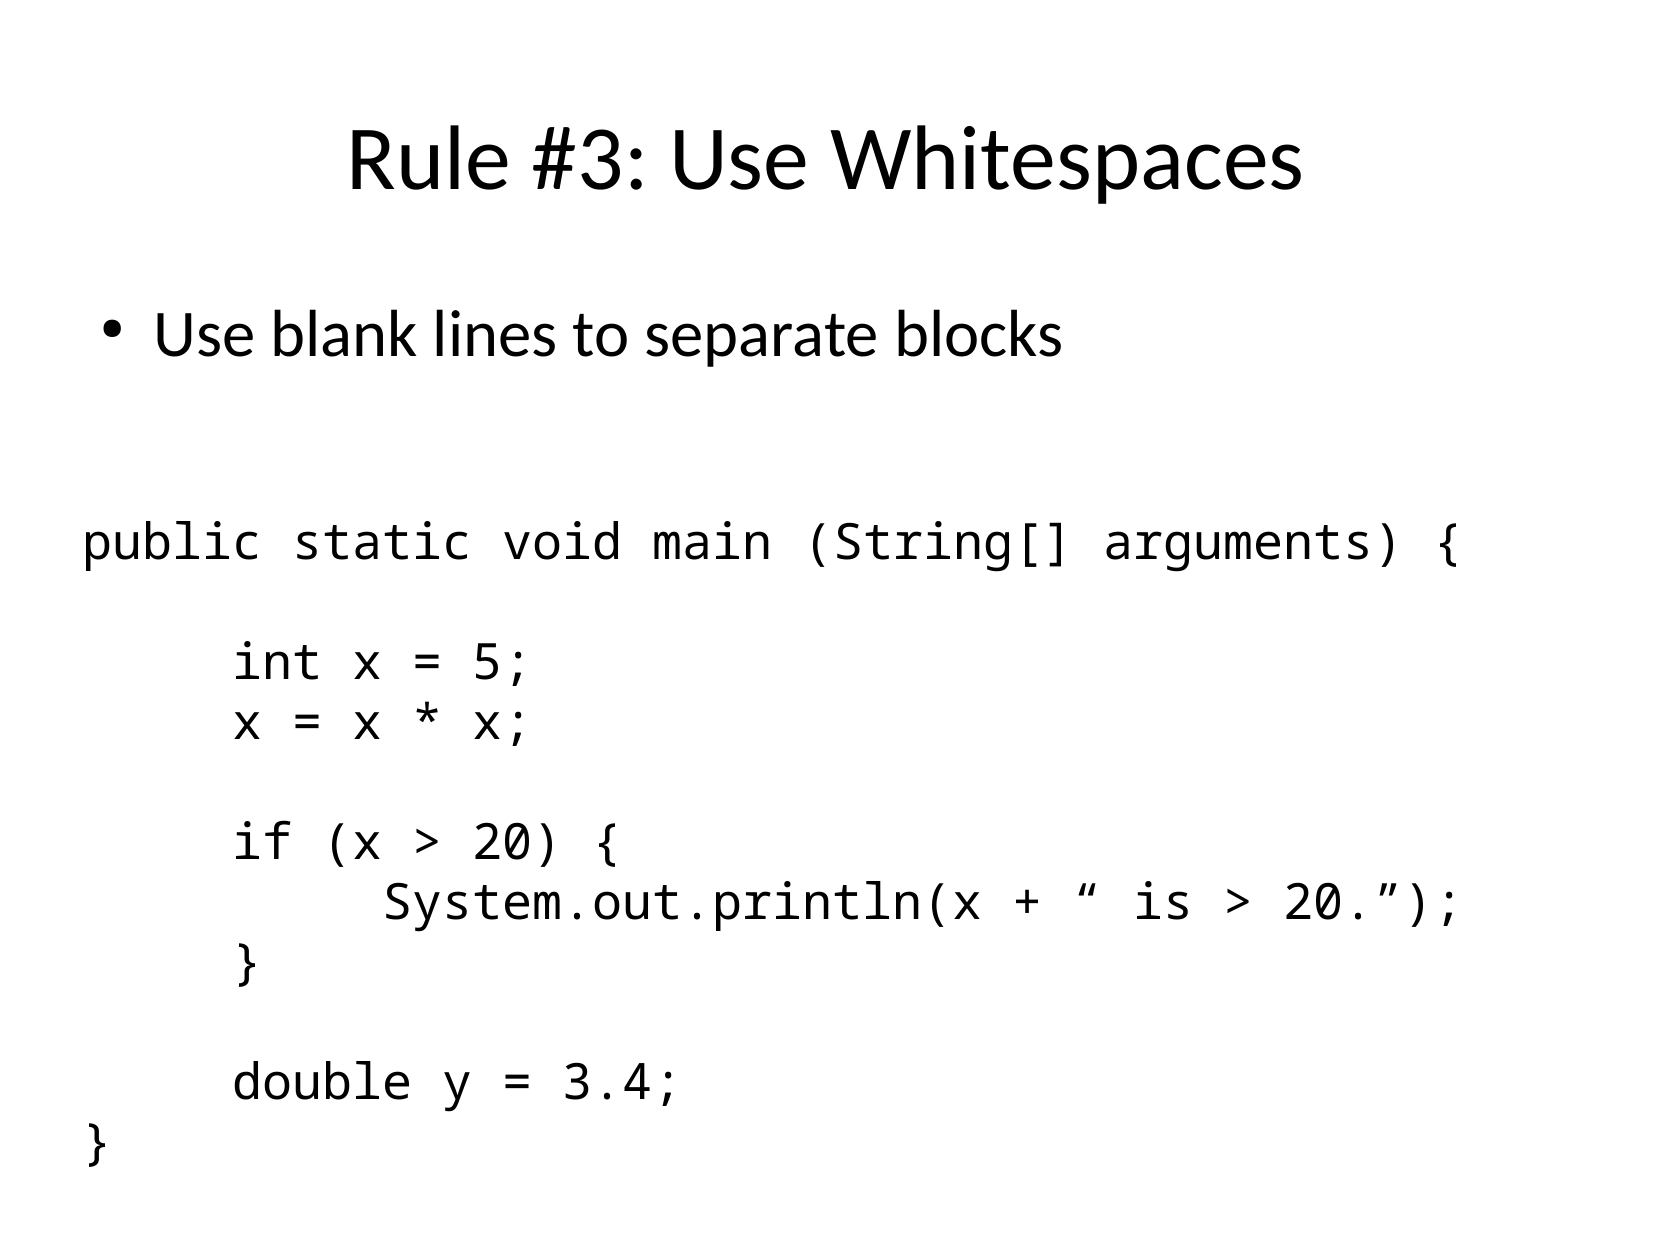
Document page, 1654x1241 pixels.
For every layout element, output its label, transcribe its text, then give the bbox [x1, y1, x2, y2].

title Rule #3: Use Whitespaces [82, 49, 1571, 257]
list Use blank lines to separate blocks public static void main (String[] arguments) { int x = 5; x = x * x; if (x > 20) { System.out.println(x + “ is > 20.”); } double y = 3.4; } [82, 290, 1571, 1109]
